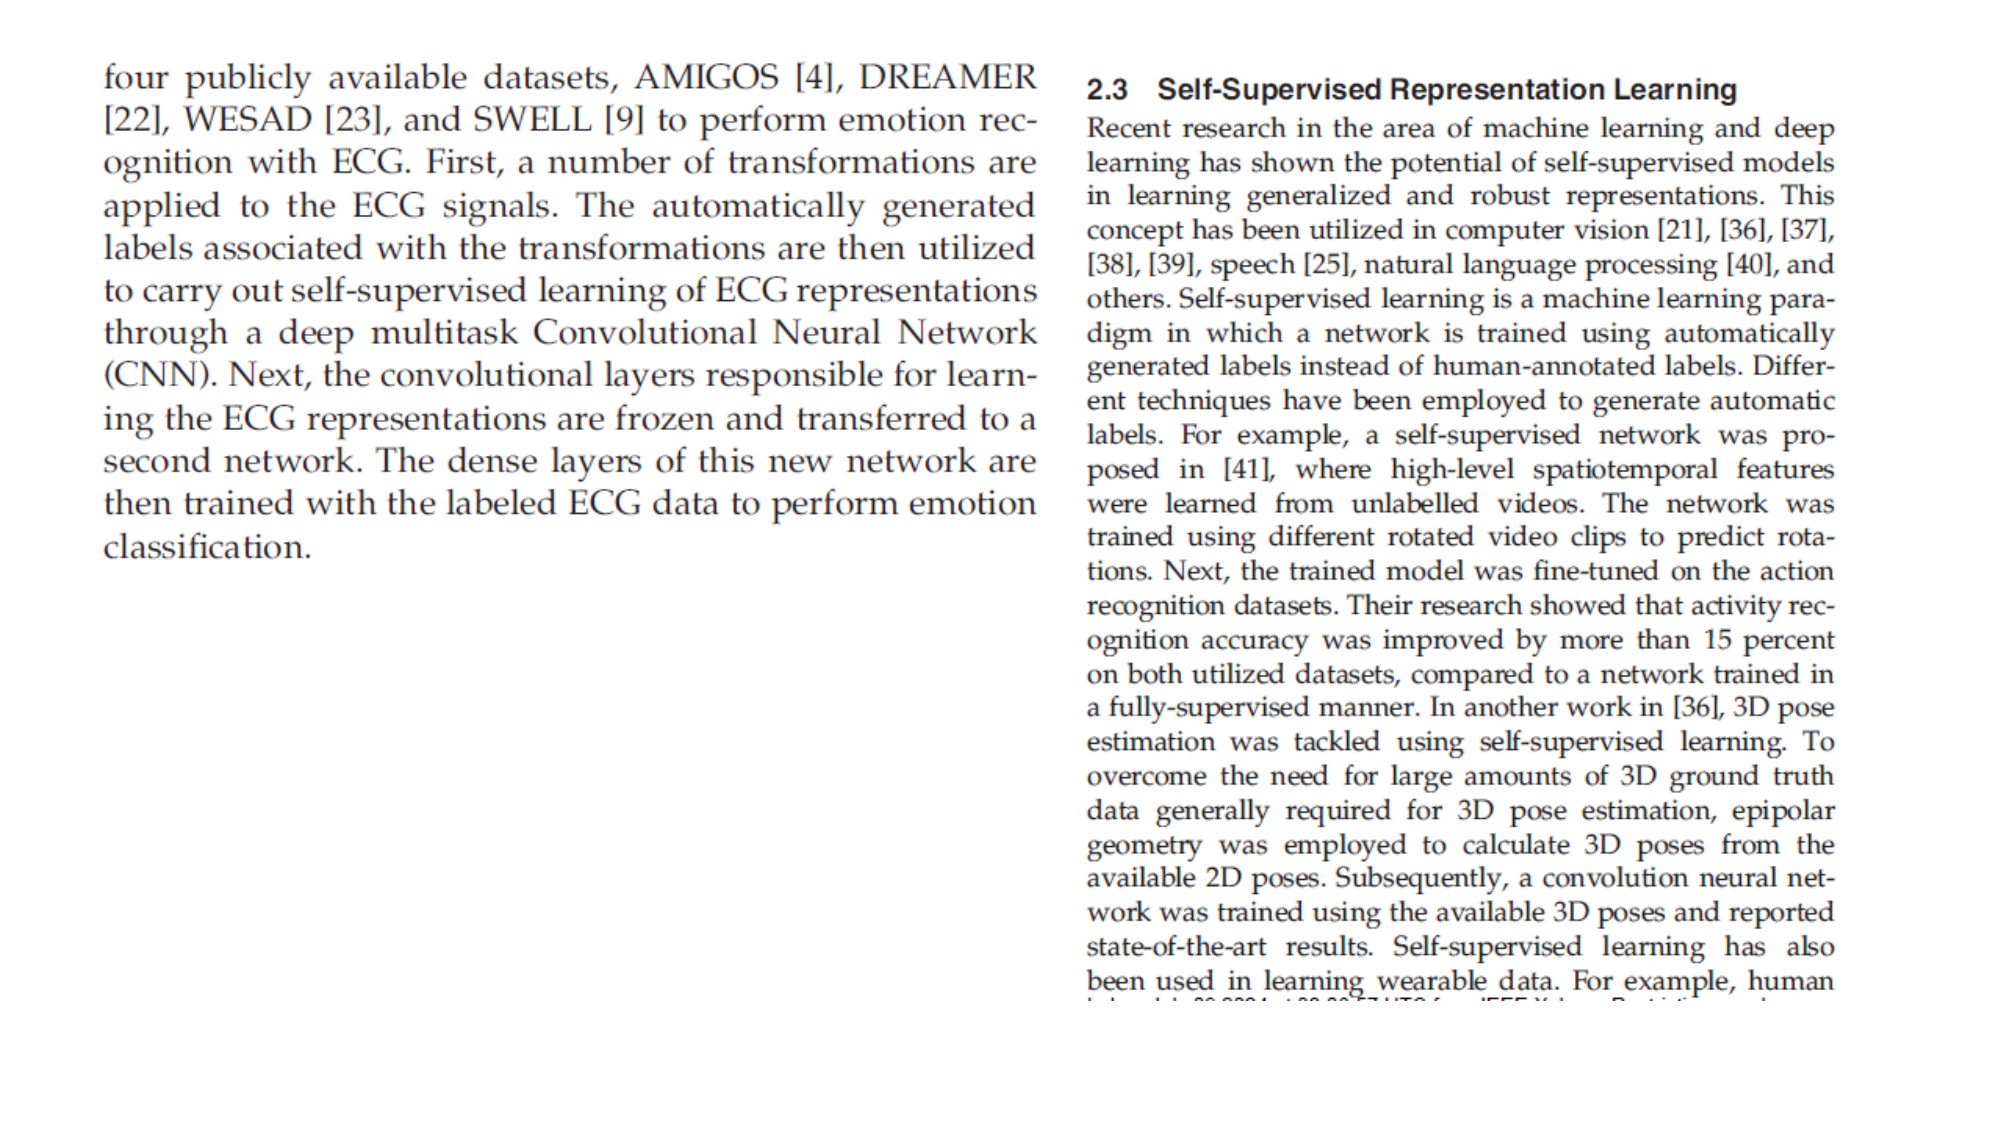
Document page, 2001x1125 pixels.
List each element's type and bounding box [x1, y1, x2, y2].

picture [76, 47, 1056, 563]
picture [1073, 59, 1845, 1002]
